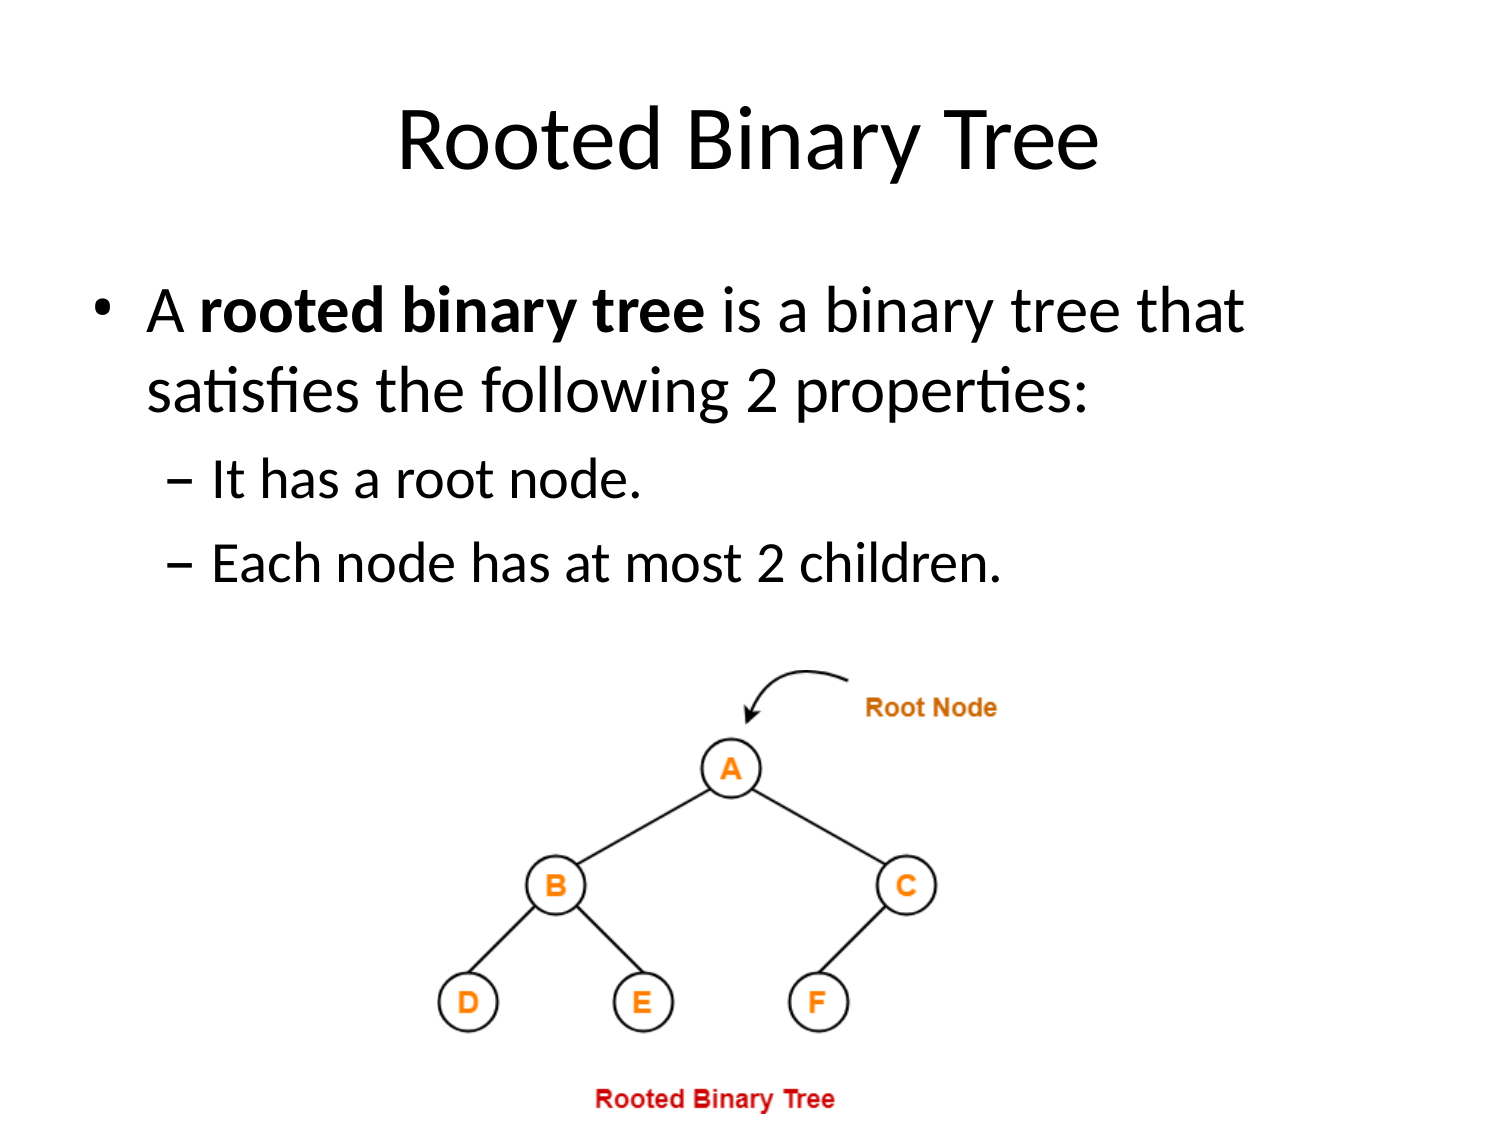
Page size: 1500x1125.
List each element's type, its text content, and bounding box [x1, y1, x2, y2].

title Rooted Binary Tree [394, 75, 1107, 263]
picture [437, 669, 998, 1114]
text_box A rooted binary tree is a binary tree that satisfies the following 2 properties: It has a root node. Each node has at most 2 children. [87, 263, 1250, 594]
